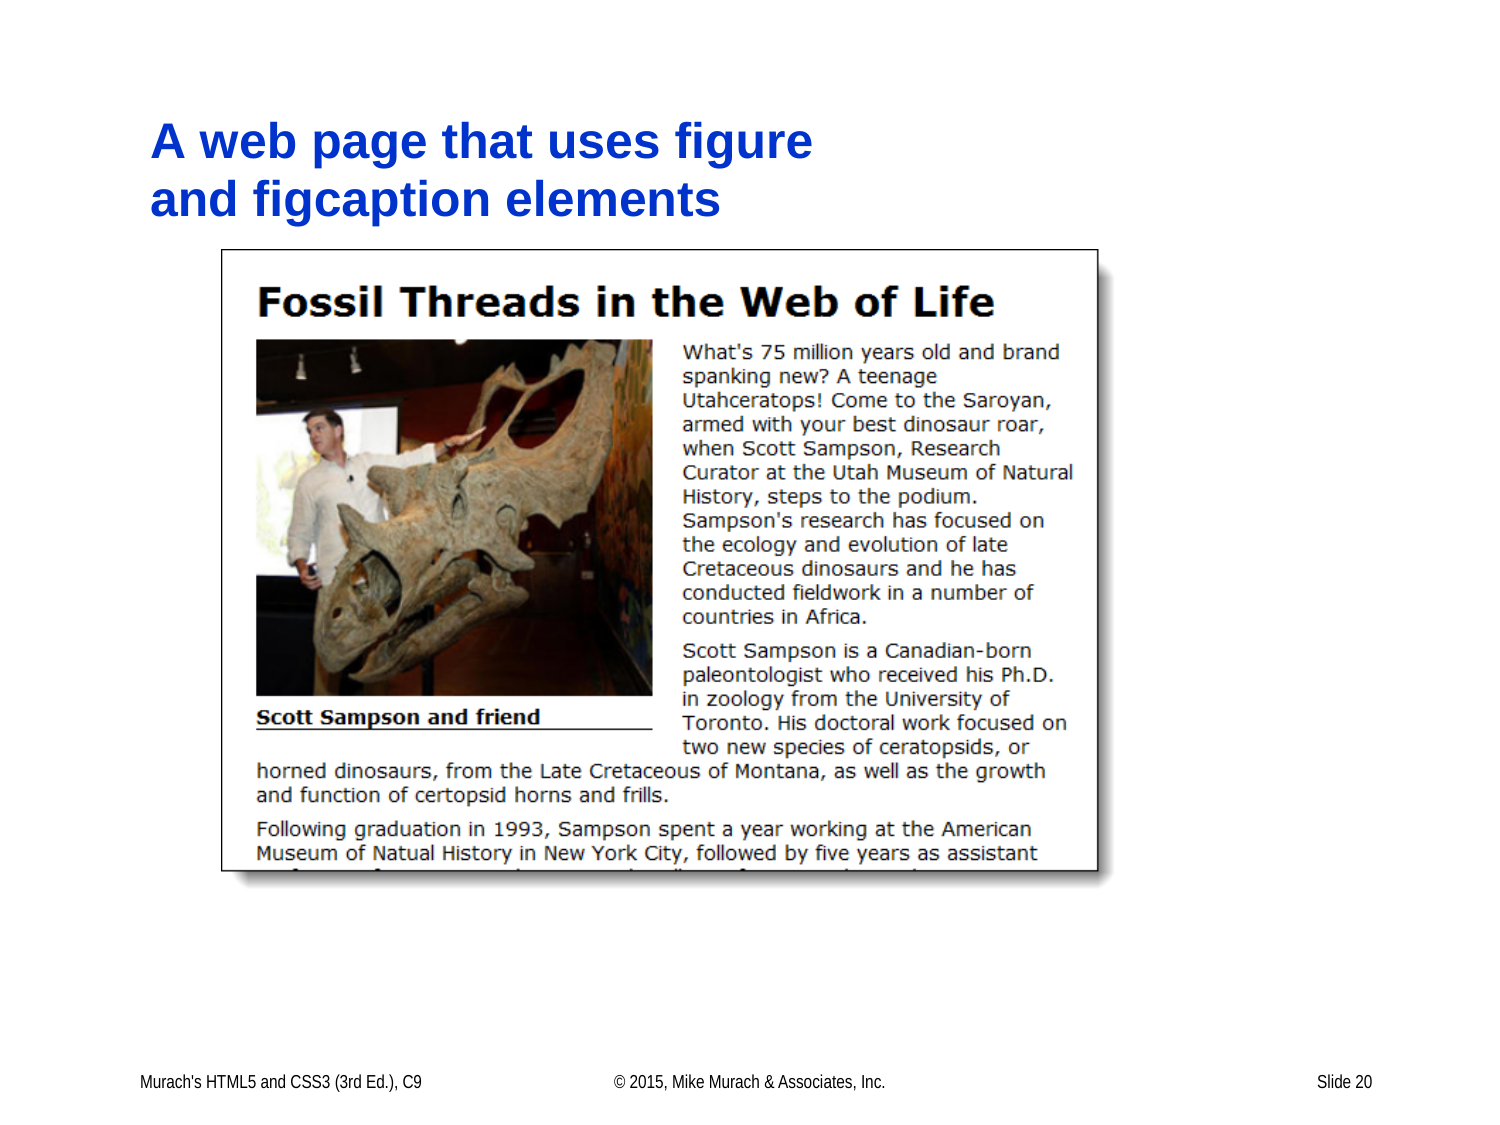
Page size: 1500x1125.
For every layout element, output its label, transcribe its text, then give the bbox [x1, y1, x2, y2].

slide_number Slide 20 [1074, 1025, 1388, 1100]
slide_number Murach's HTML5 and CSS3 (3rd Ed.), C9 [125, 1025, 450, 1100]
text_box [149, 112, 1348, 241]
picture [221, 249, 1127, 901]
footer © 2015, Mike Murach & Associates, Inc. [474, 1025, 1025, 1100]
